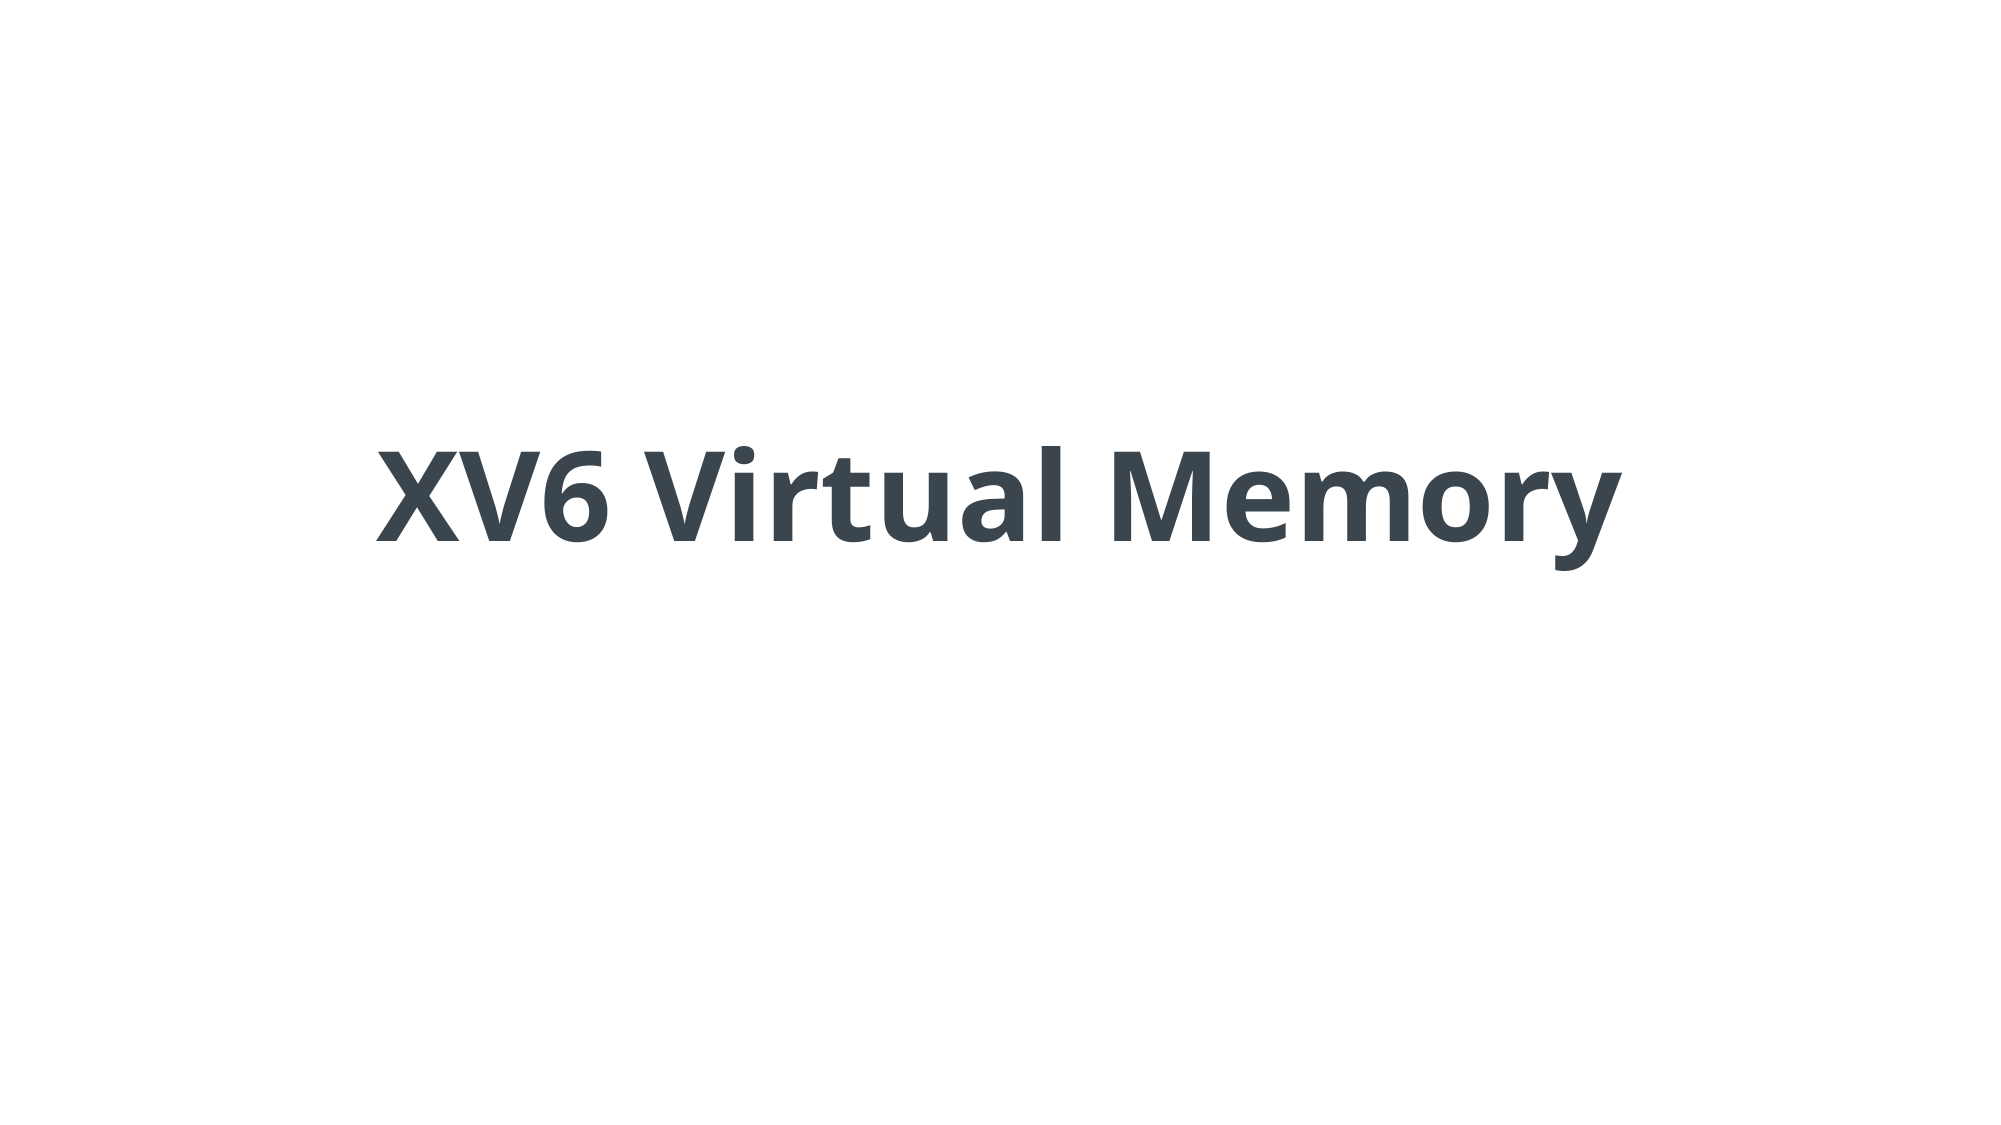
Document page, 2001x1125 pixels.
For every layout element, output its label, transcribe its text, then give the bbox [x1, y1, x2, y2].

title XV6 Virtual Memory [249, 184, 1750, 576]
